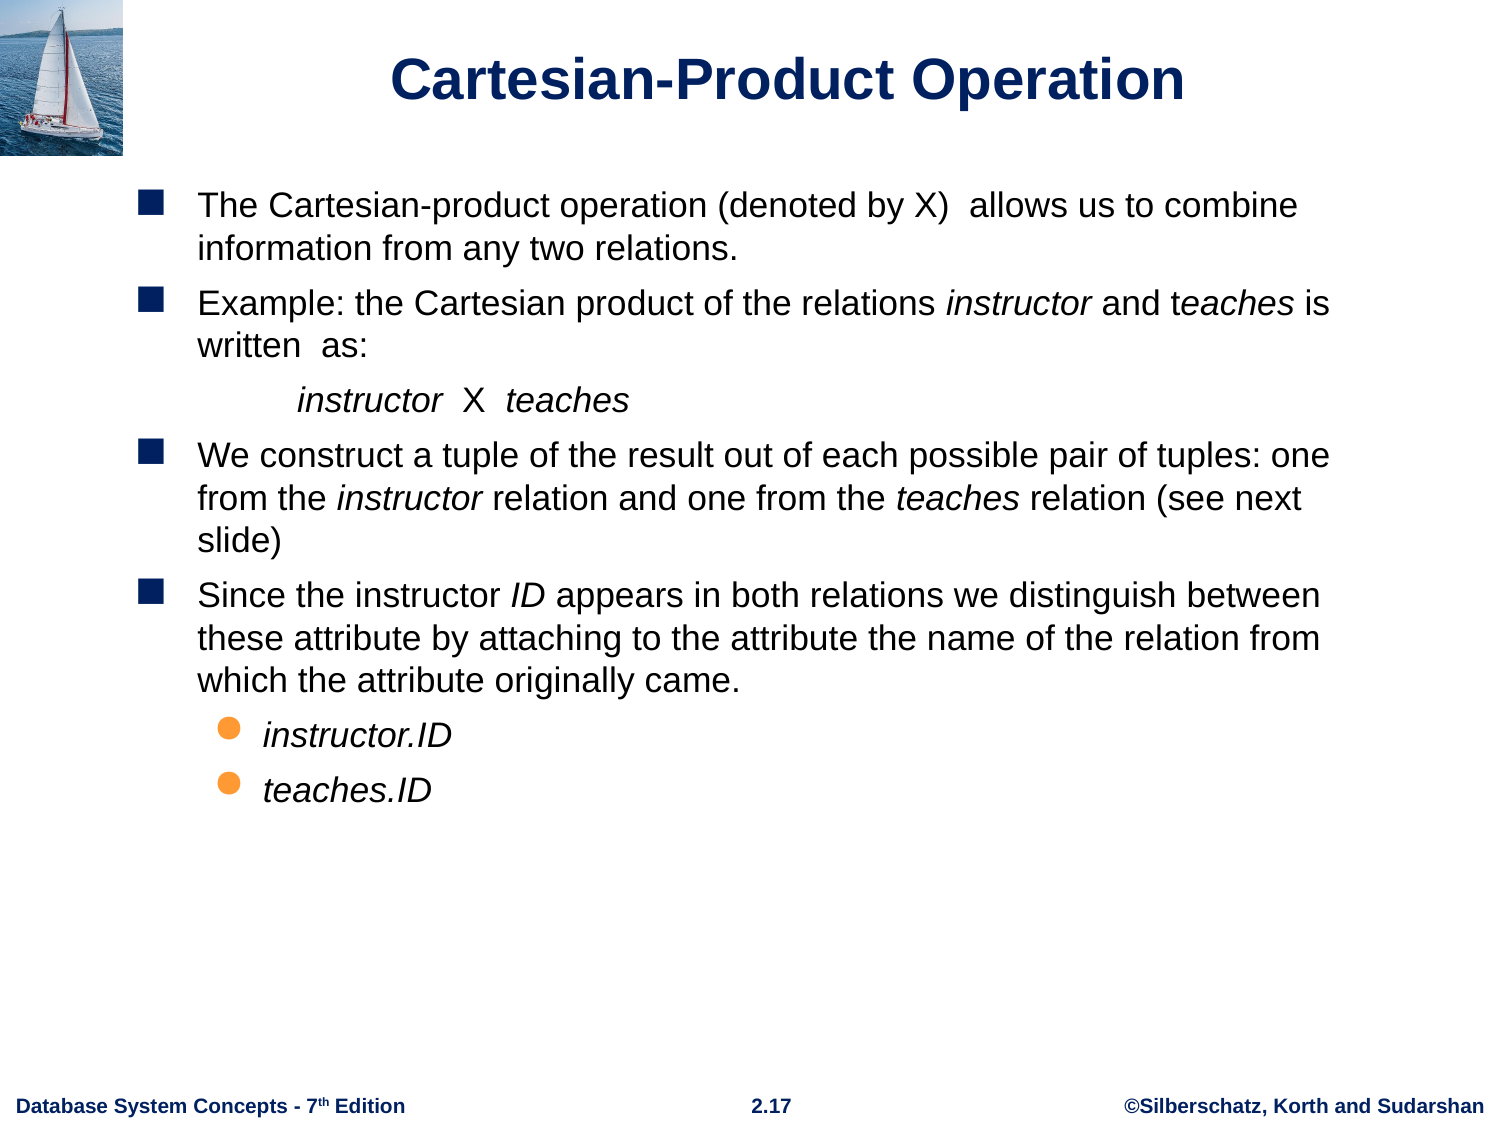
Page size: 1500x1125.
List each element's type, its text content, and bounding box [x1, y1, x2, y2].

title Cartesian-Product Operation [125, 18, 1452, 120]
list The Cartesian-product operation (denoted by X) allows us to combine information from any two relations. Example: the Cartesian product of the relations instructor and teaches is written as: instructor X teaches We construct a tuple of the result out of each possible pair of tuples: one from the instructor relation and one from the teaches relation (see next slide) Since the instructor ID appears in both relations we distinguish between these attribute by attaching to the attribute the name of the relation from which the attribute originally came. instructor.ID teaches.ID [126, 174, 1391, 975]
picture [0, 0, 123, 156]
